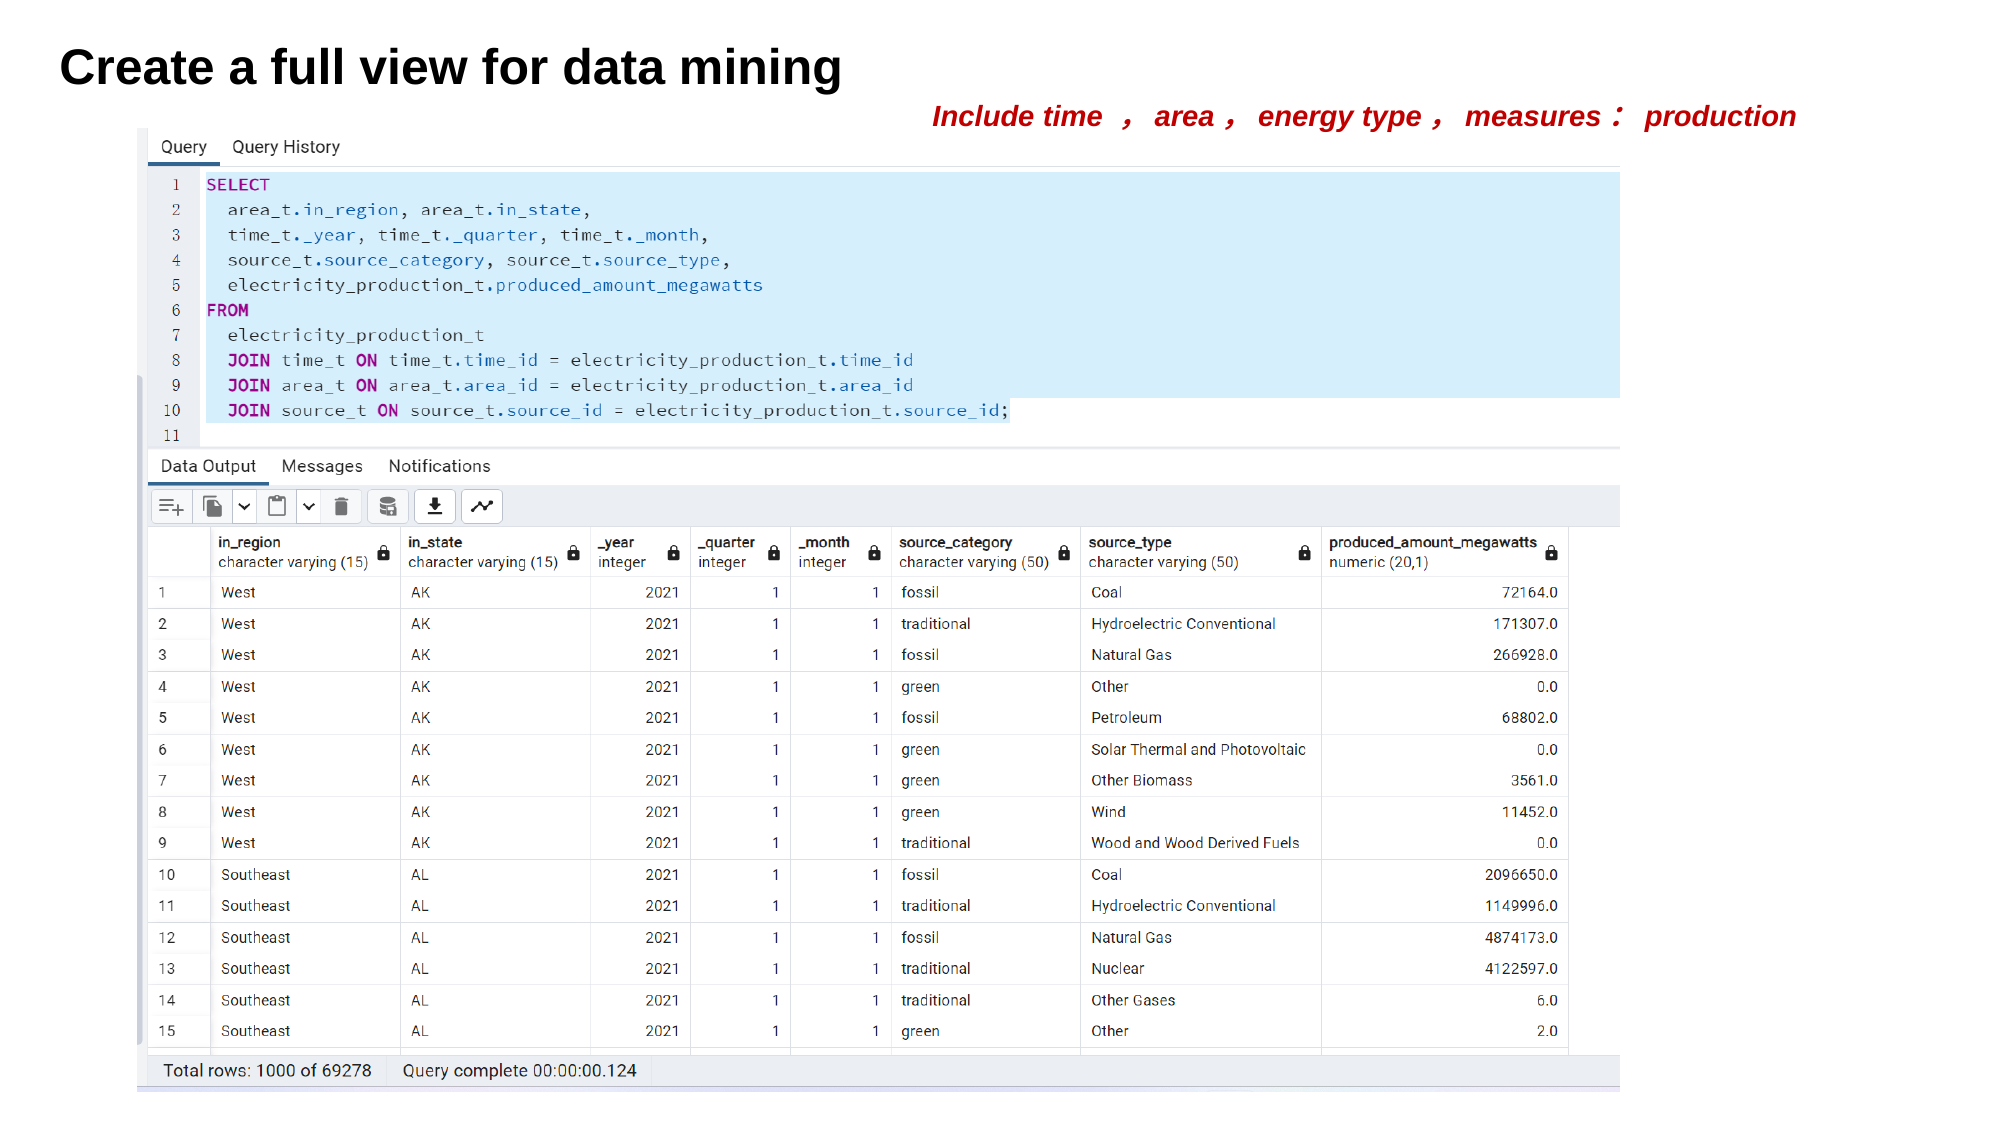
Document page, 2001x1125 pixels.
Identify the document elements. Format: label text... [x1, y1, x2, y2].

picture [137, 128, 1620, 1092]
text_box Include time ，area，energy type，measures：production [793, 90, 1945, 140]
text_box Create a full view for data mining [44, 27, 2000, 102]
